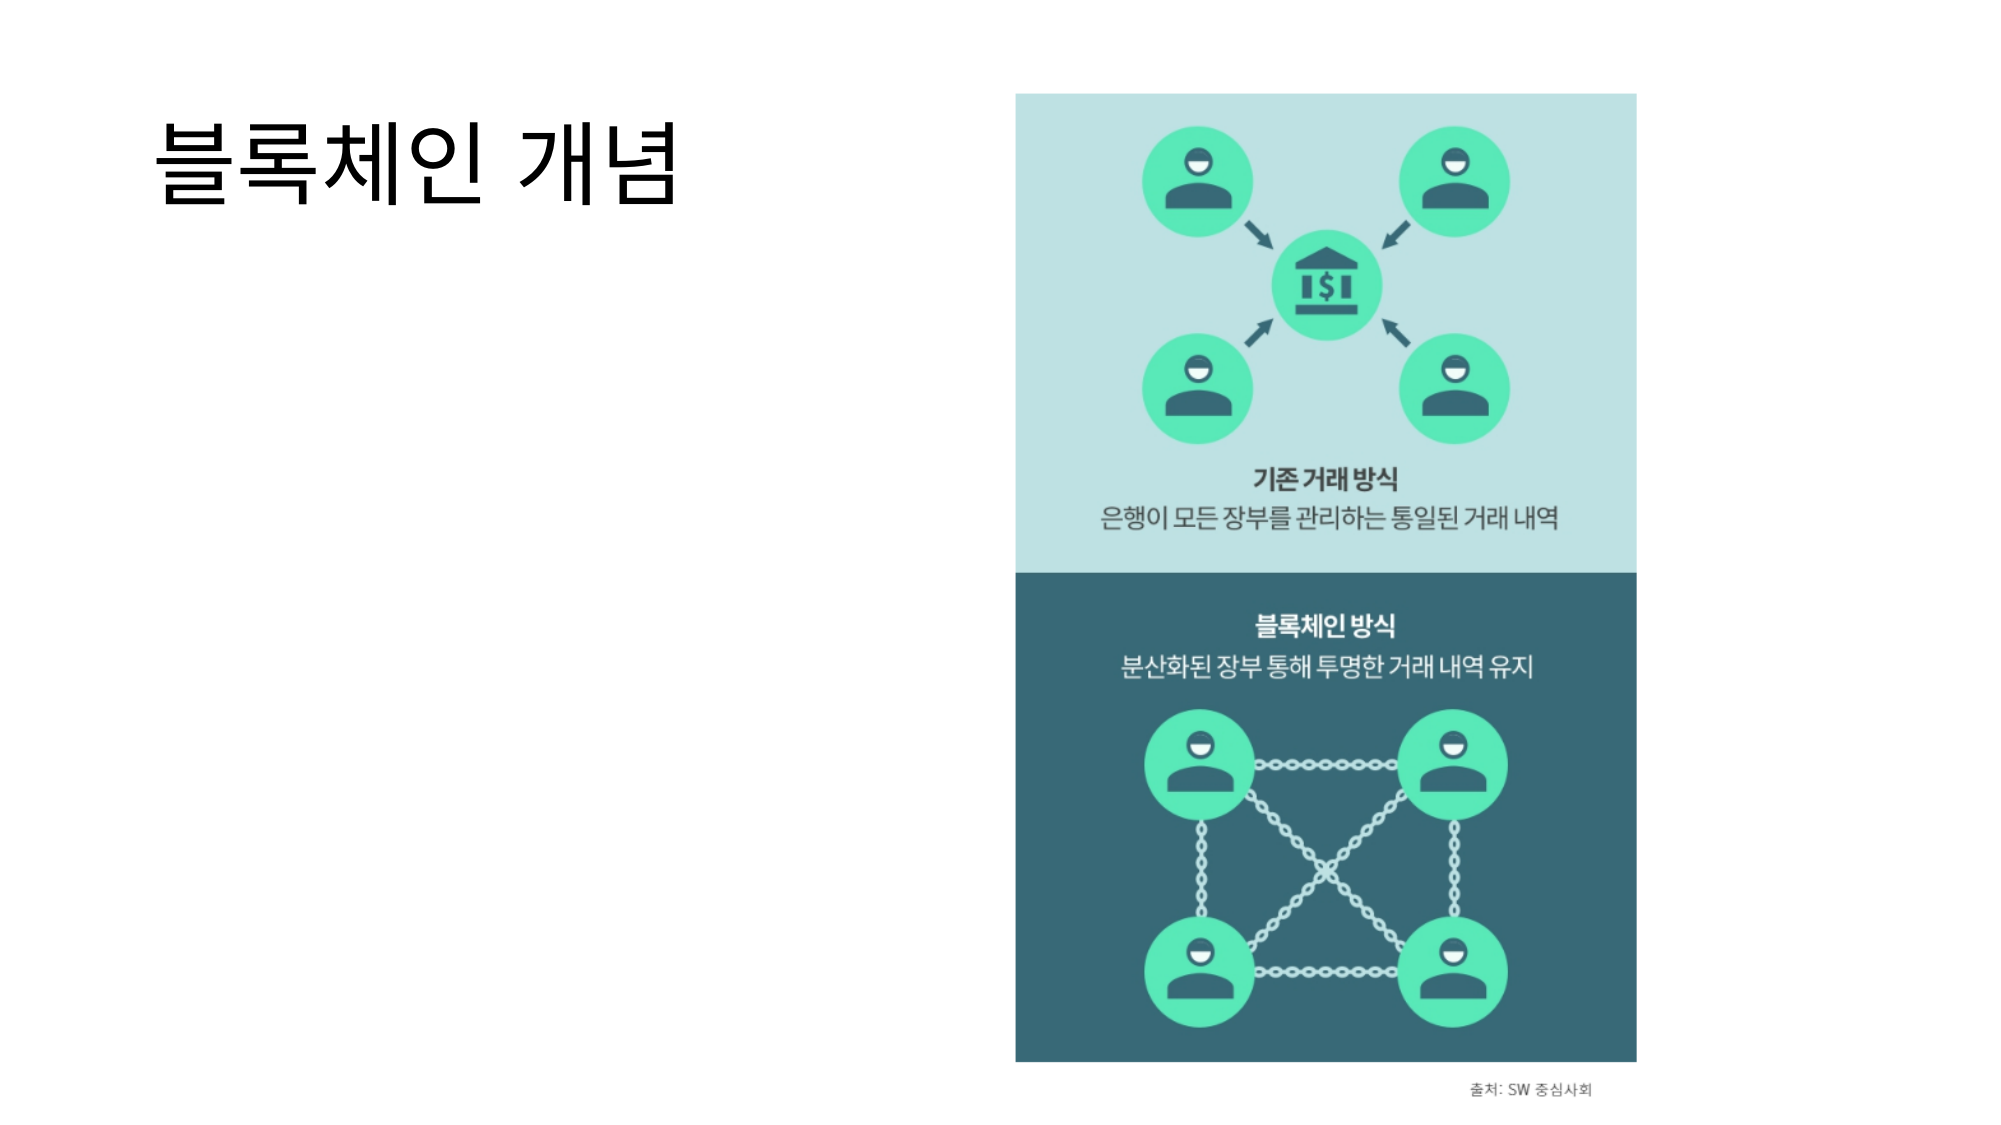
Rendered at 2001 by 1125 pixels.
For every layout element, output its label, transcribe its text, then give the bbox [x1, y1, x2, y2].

title 블록체인 개념 [137, 59, 1863, 278]
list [965, 81, 1721, 1118]
